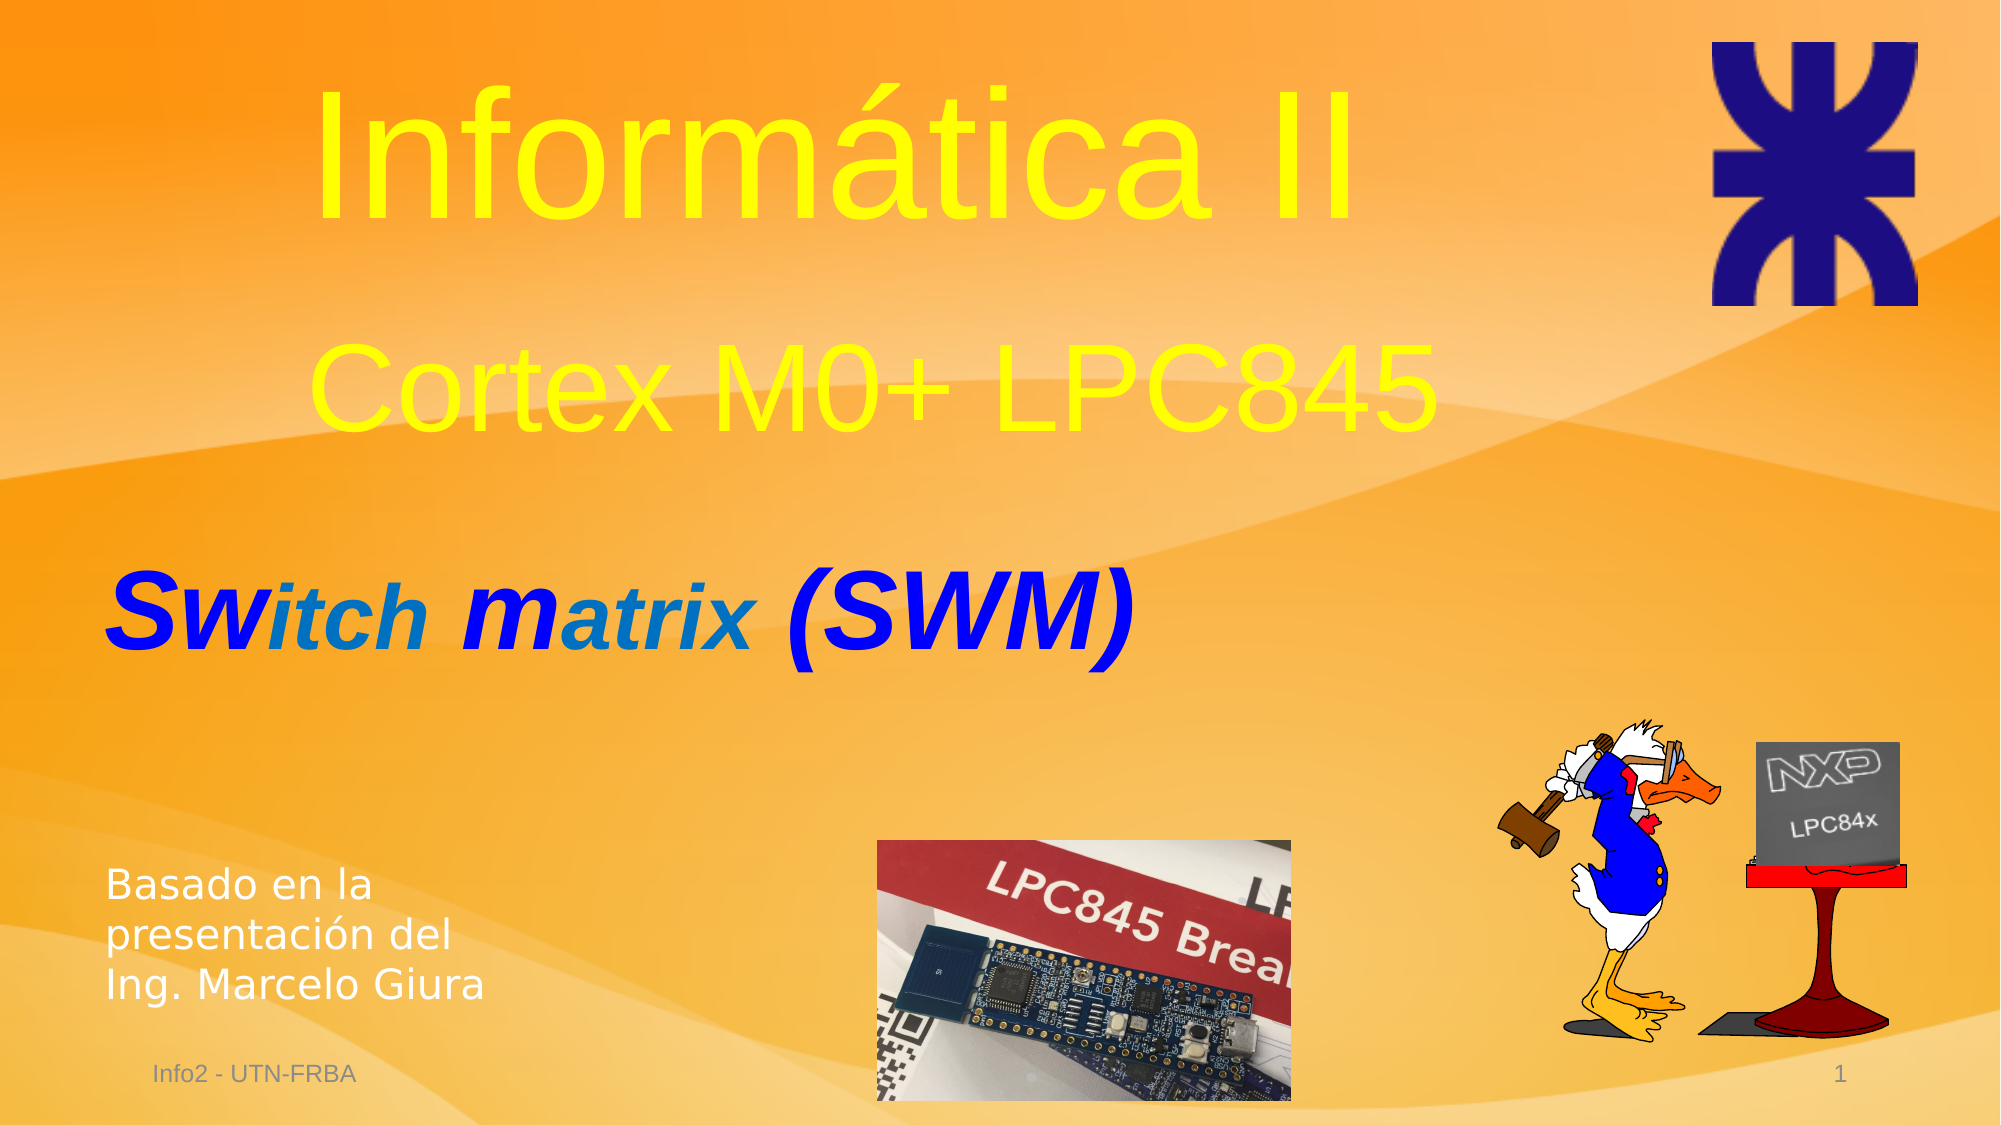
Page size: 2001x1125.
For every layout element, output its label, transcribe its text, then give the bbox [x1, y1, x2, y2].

text_box Switch matrix (SWM) [90, 528, 1484, 682]
slide_number Info2 - UTN-FRBA [137, 1042, 588, 1103]
text_box Basado en la presentación del Ing. Marcelo Giura [90, 850, 540, 968]
slide_number 1 [1412, 1042, 1863, 1103]
text_box Informática II Cortex M0+ LPC845 [291, 52, 1642, 676]
picture [0, 0, 2001, 1125]
